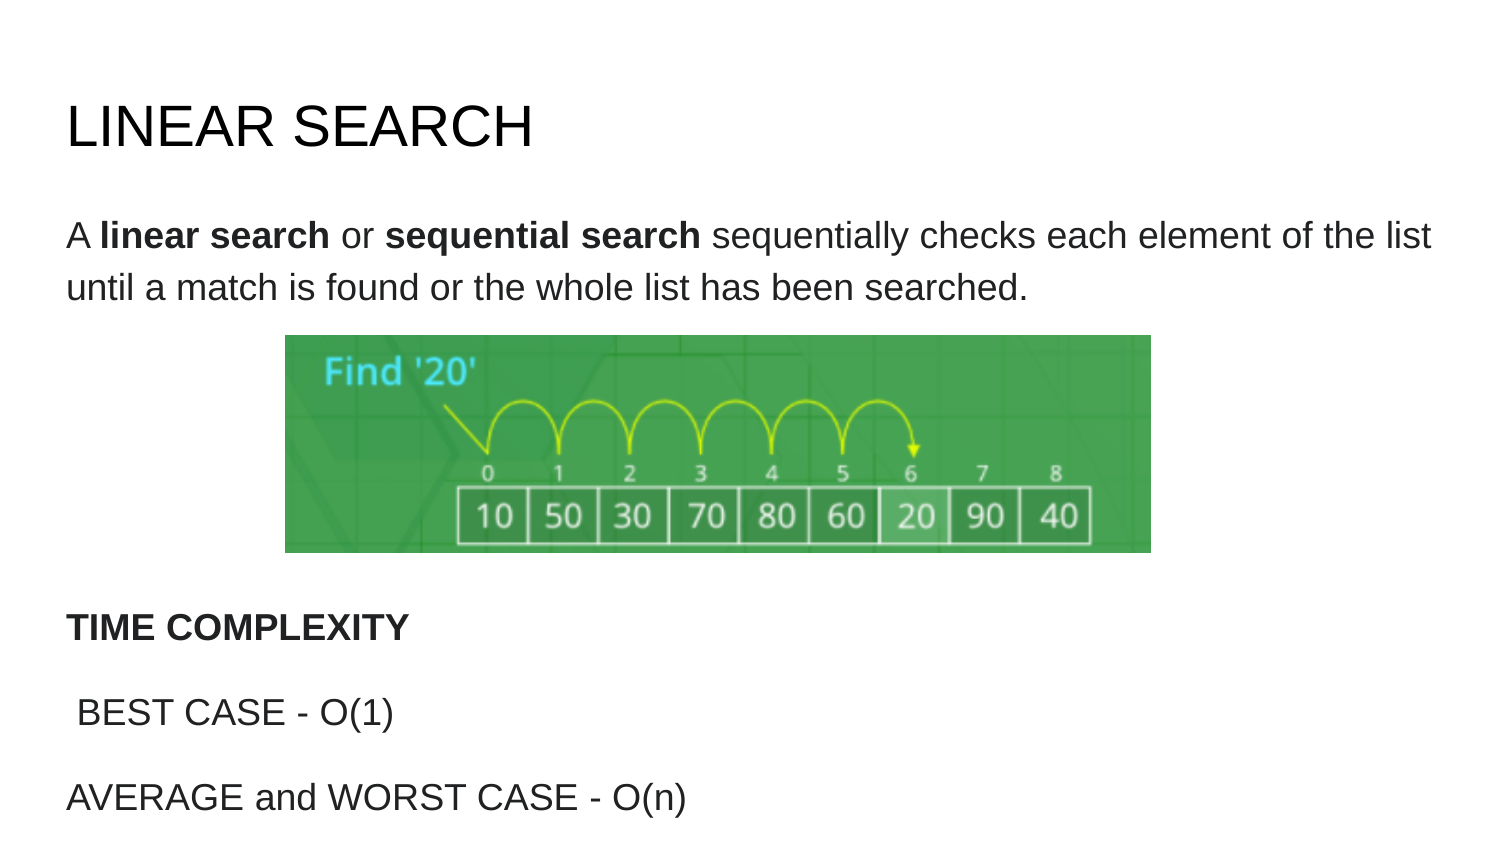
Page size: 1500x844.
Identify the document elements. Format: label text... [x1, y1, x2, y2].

picture [284, 334, 1152, 553]
list A linear search or sequential search sequentially checks each element of the list until a match is found or the whole list has been searched. TIME COMPLEXITY BEST CASE - O(1) AVERAGE and WORST CASE - O(n) [51, 189, 1449, 750]
title LINEAR SEARCH [51, 72, 1449, 167]
